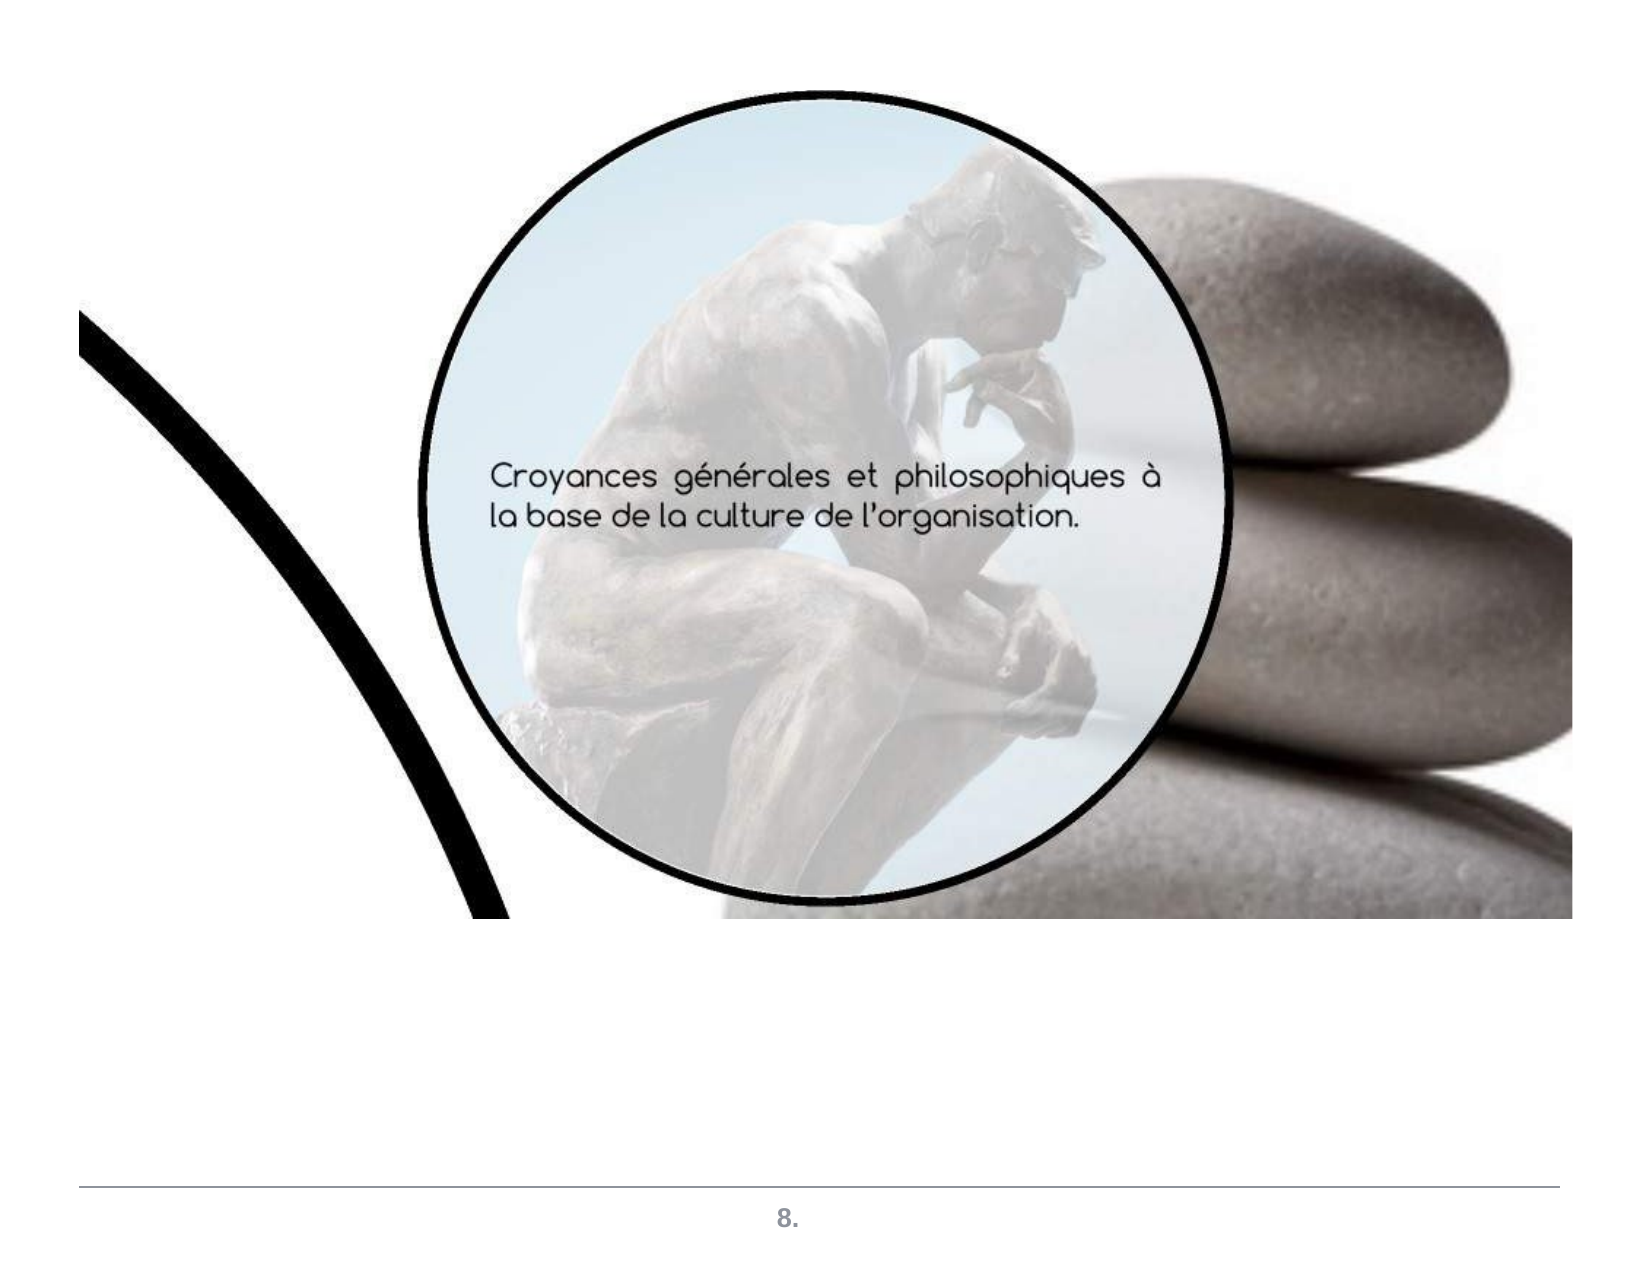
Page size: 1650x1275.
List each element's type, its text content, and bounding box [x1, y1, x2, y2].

text_box [79, 90, 1573, 920]
slide_number 8. [772, 1201, 832, 1275]
